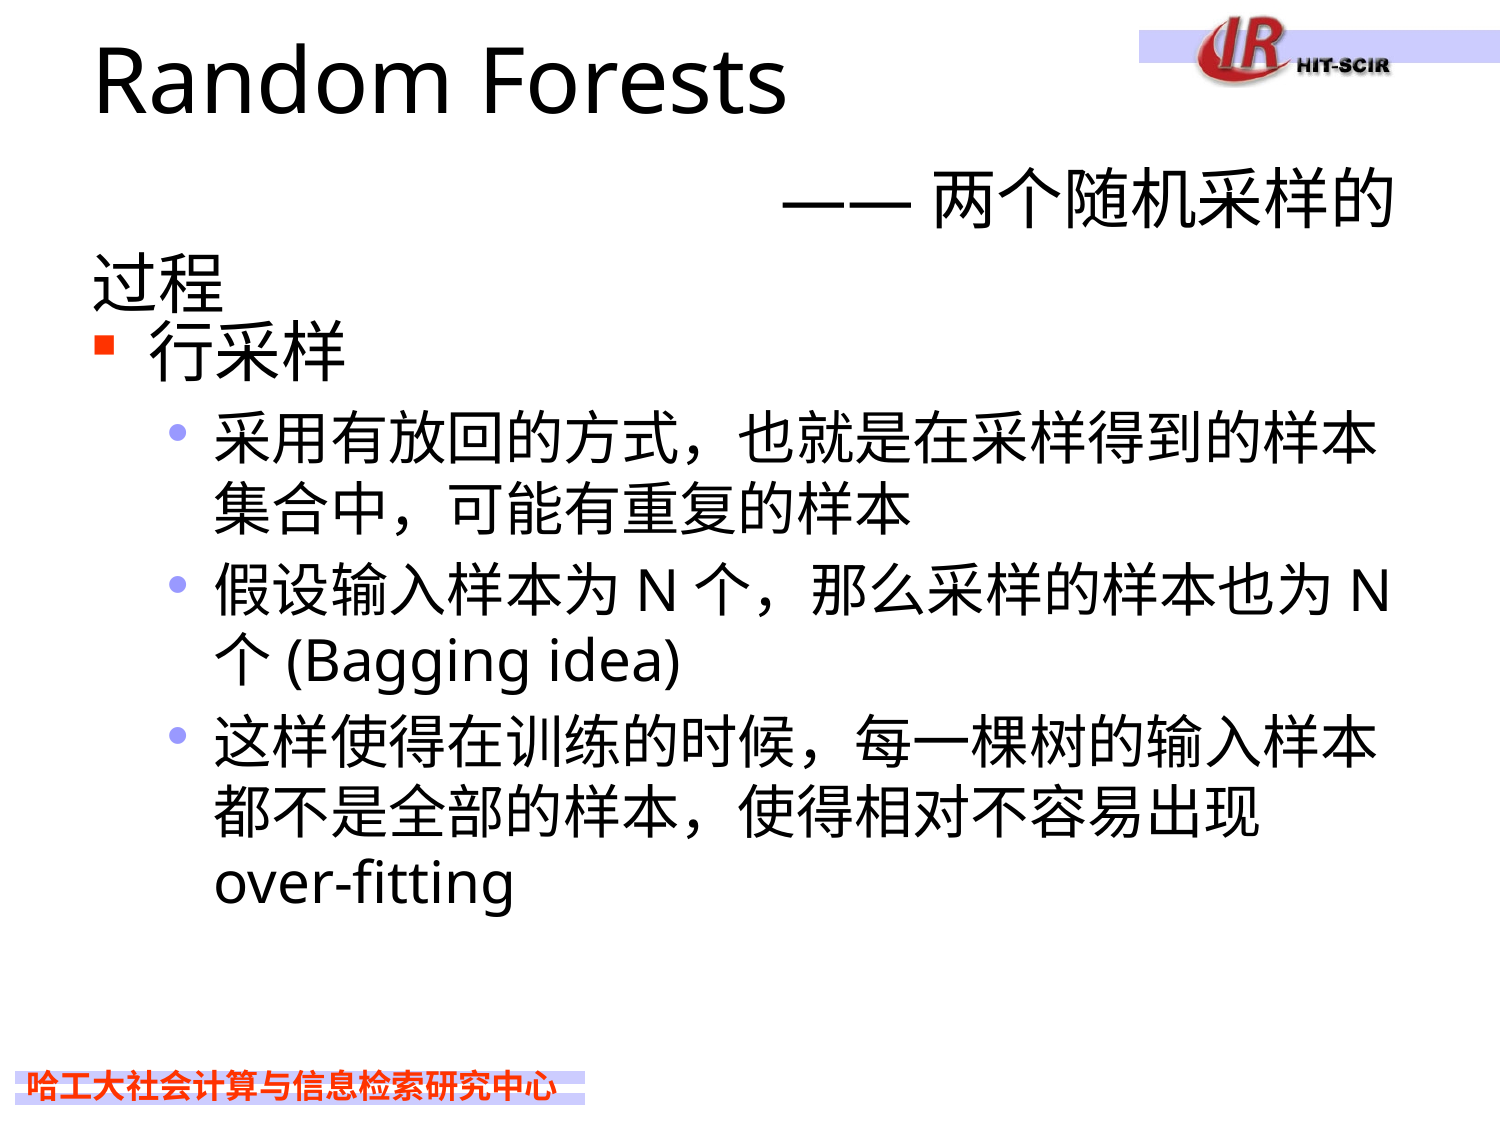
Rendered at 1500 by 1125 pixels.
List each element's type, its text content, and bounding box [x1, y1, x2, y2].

picture [1139, 4, 1500, 88]
title Random Forests ——两个随机采样的过程 [76, 78, 1427, 266]
list 行采样 采用有放回的方式，也就是在采样得到的样本集合中，可能有重复的样本 假设输入样本为N个，那么采样的样本也为N个(Bagging idea) 这样使得在训练的时候，每一棵树的输入样本都不是全部的样本，使得相对不容易出现over-fitting [76, 302, 1427, 1045]
picture [0, 1054, 615, 1125]
